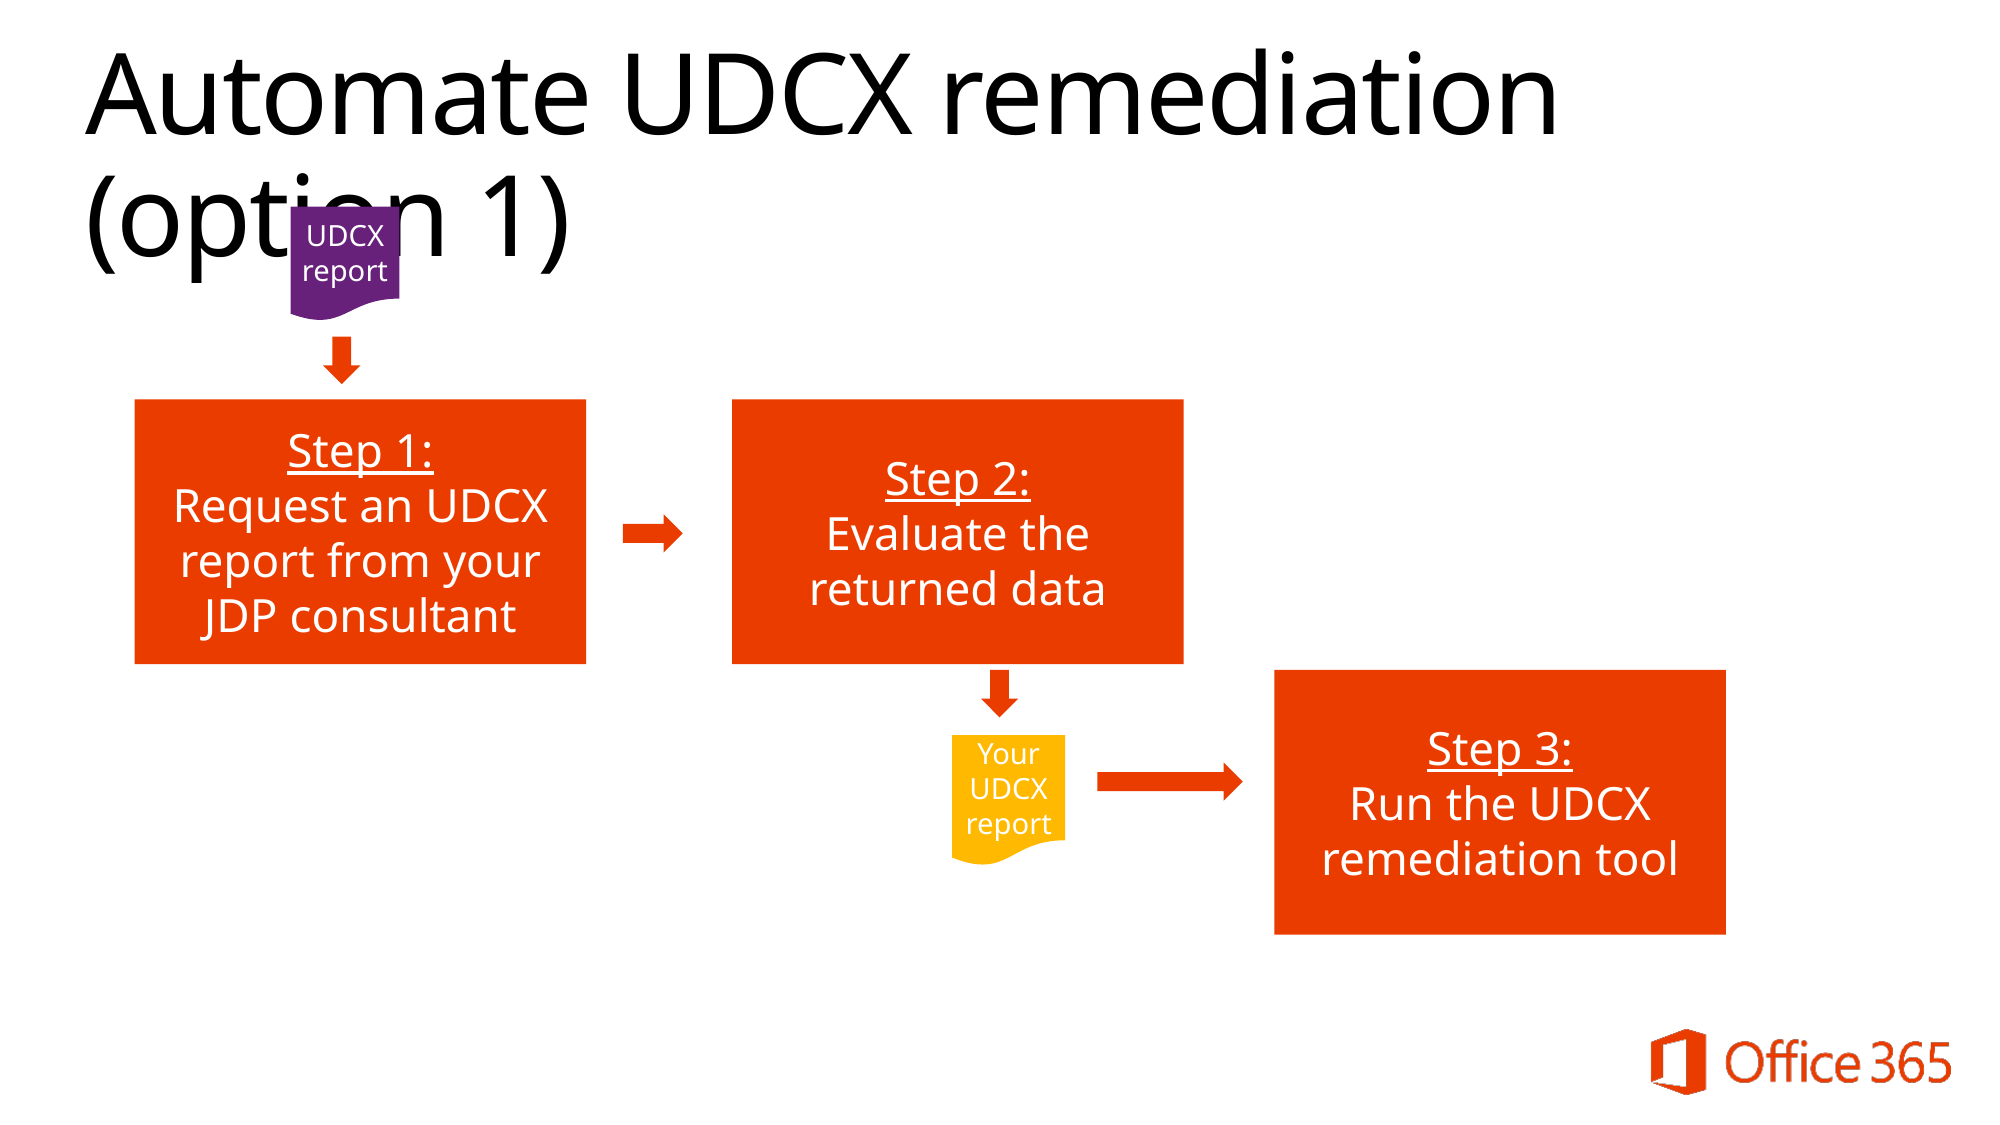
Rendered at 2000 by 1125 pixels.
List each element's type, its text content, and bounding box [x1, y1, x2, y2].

title Automate UDCX remediation (option 1) [85, 37, 1914, 161]
text_box [322, 335, 362, 385]
text_box [622, 513, 684, 554]
text_box [980, 669, 1020, 718]
text_box Step 3: Run the UDCX remediation tool [1274, 669, 1727, 935]
text_box Your UDCX report [952, 735, 1066, 865]
text_box [1096, 761, 1244, 802]
text_box Step 1: Request an UDCX report from your JDP consultant [134, 399, 587, 665]
text_box UDCX report [290, 206, 400, 320]
picture [1622, 1000, 1978, 1124]
text_box Step 2: Evaluate the returned data [731, 399, 1184, 665]
